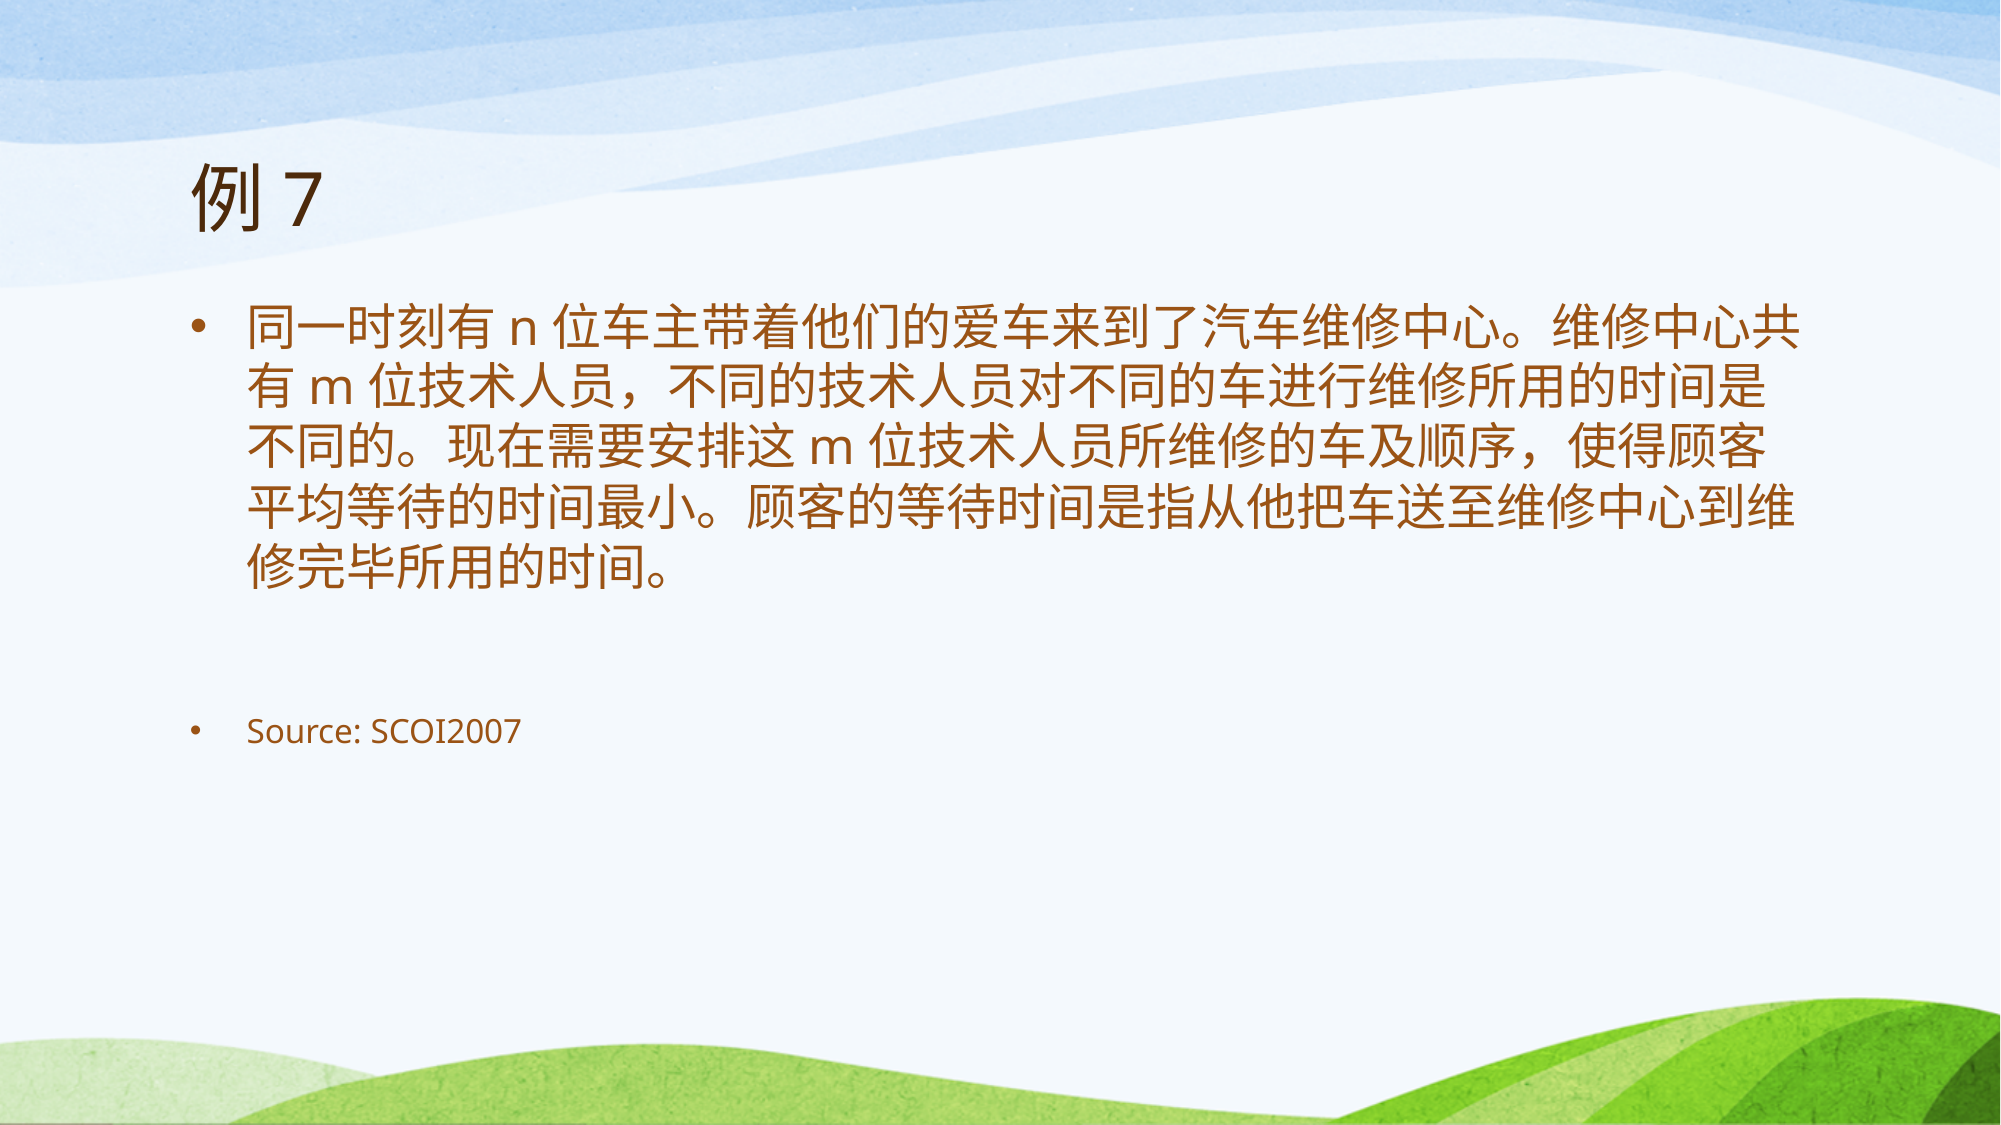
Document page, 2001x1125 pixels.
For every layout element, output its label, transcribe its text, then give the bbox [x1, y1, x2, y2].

title 例7 [174, 50, 1825, 250]
picture [0, 0, 2001, 1125]
